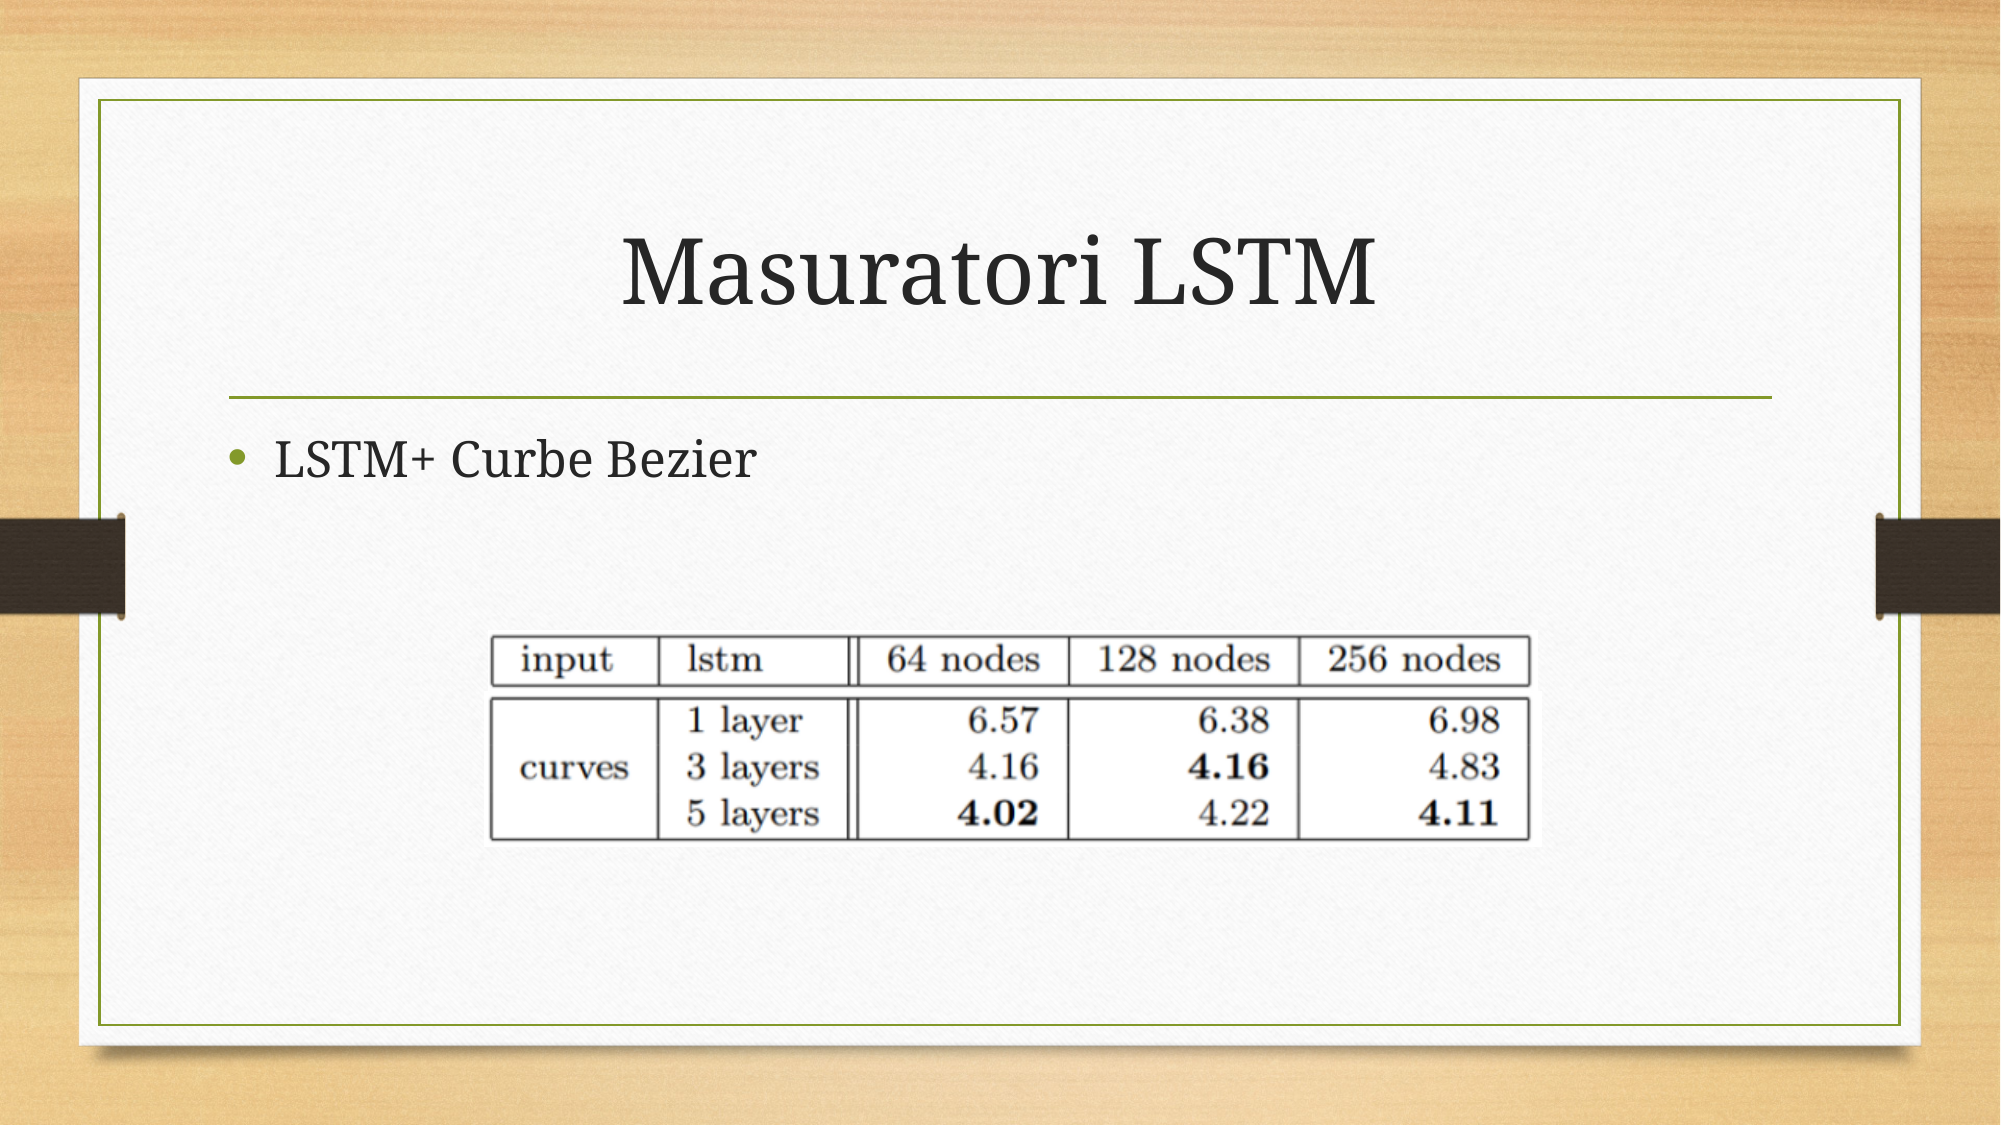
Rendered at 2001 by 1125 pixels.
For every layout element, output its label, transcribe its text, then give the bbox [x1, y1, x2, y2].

list LSTM+ Curbe Bezier [212, 419, 1788, 964]
title Masuratori LSTM [212, 161, 1788, 375]
picture [0, 0, 2001, 1125]
